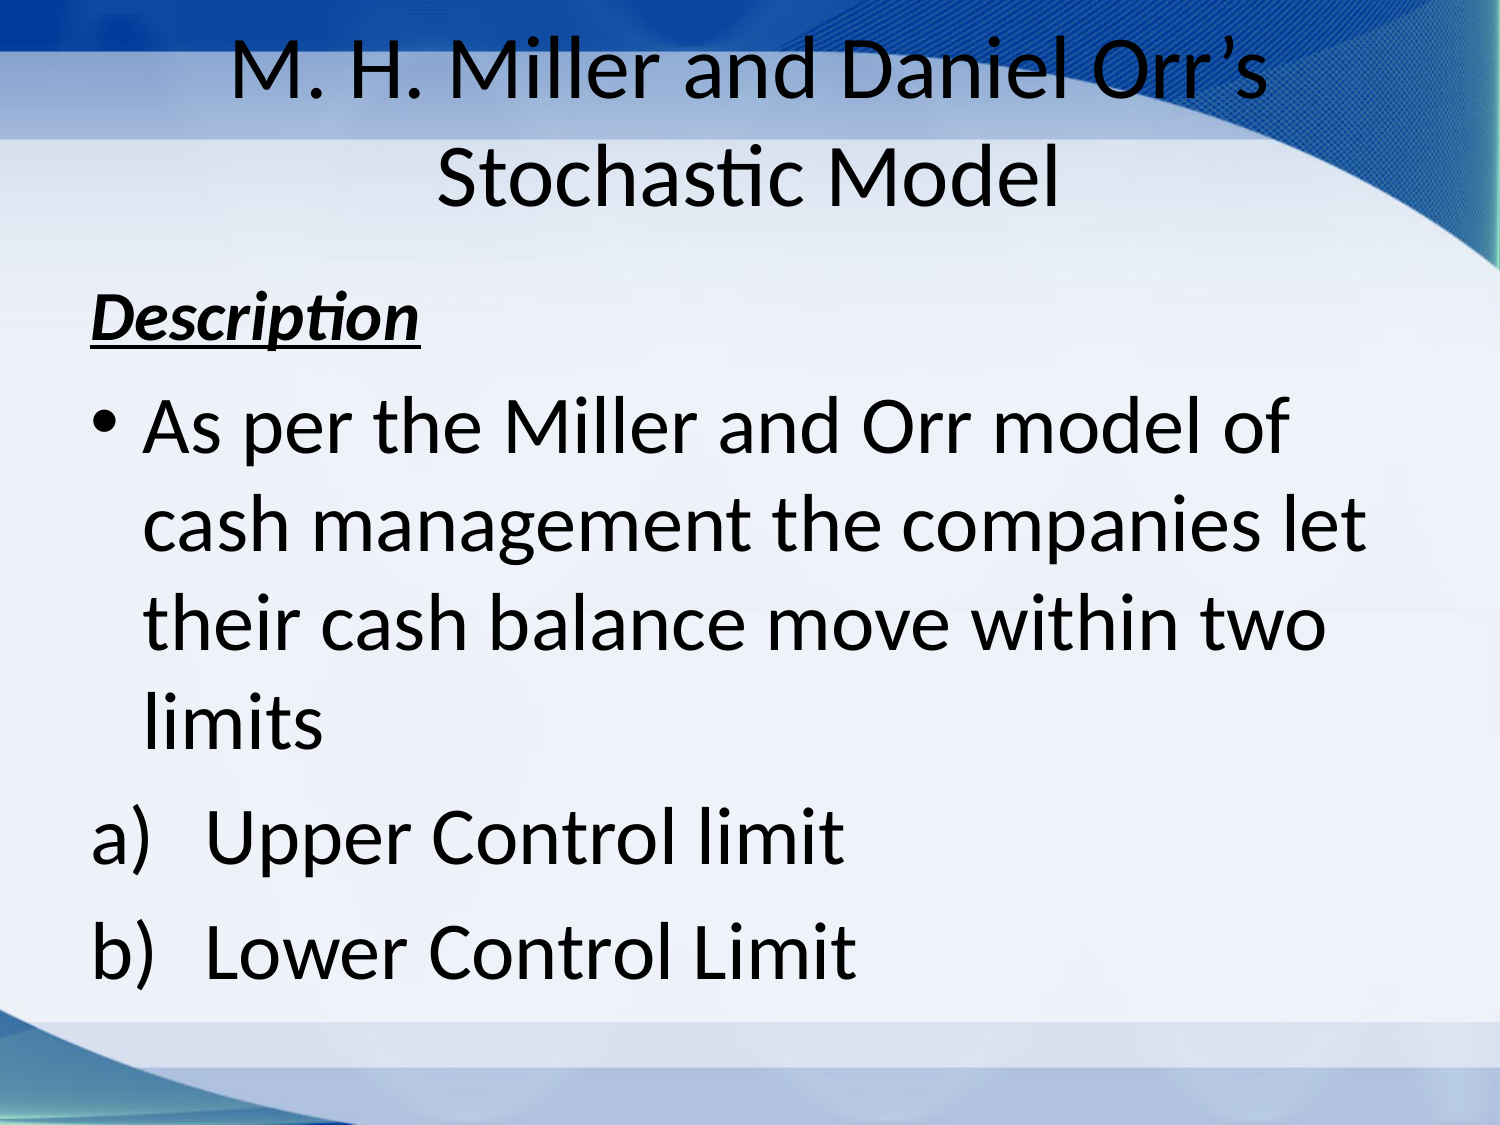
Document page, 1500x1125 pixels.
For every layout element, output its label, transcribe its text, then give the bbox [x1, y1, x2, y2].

picture [0, 0, 1500, 1125]
title M. H. Miller and Daniel Orr’s Stochastic Model [75, 0, 1425, 233]
list Description As per the Miller and Orr model of cash management the companies let their cash balance move within two limits Upper Control limit Lower Control Limit [75, 262, 1425, 1005]
